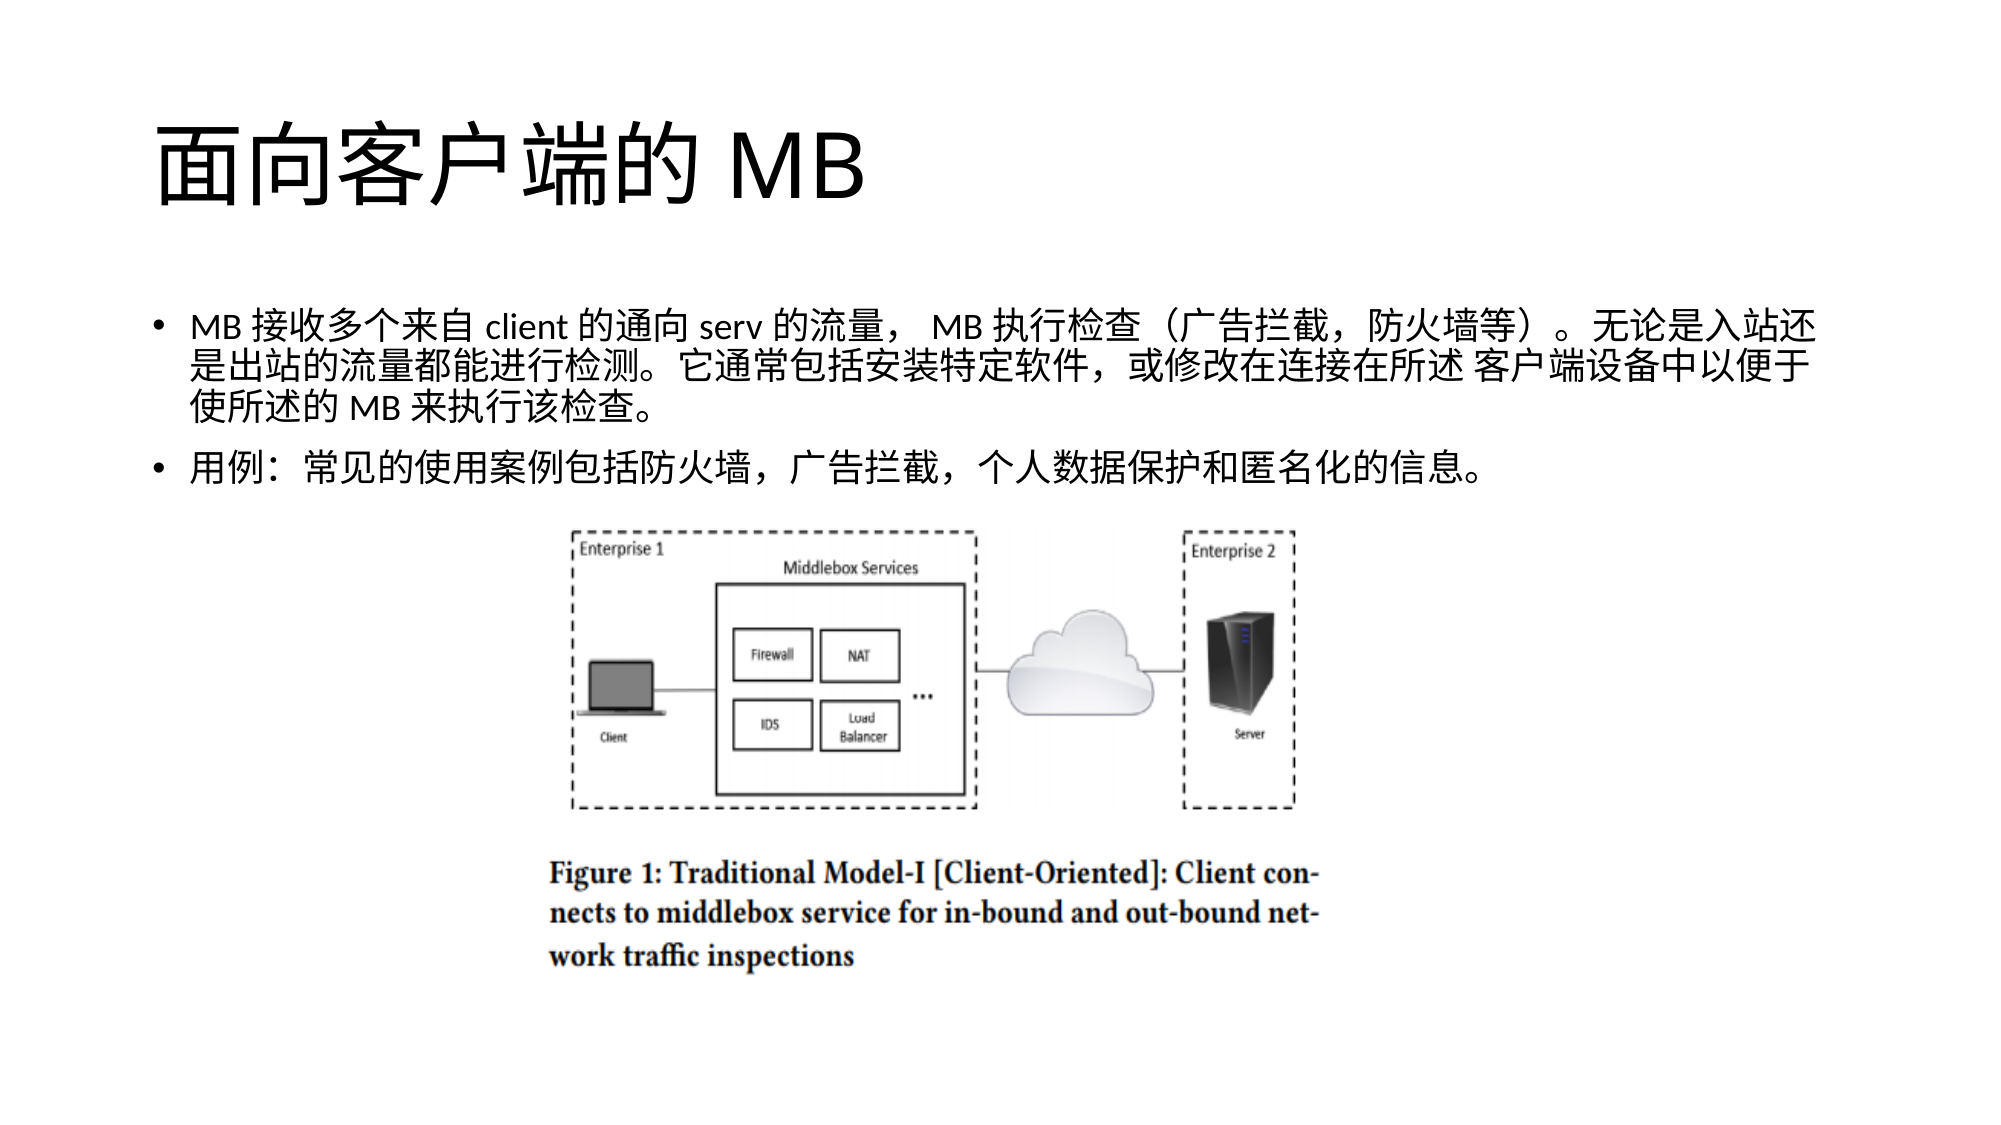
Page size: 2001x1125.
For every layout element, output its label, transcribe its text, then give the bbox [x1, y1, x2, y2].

list MB接收多个来自client的通向serv的流量，MB执行检查（广告拦截，防火墙等）。无论是入站还是出站的流量都能进行检测。它通常包括安装特定软件，或修改在连接在所述 客户端设备中以便于使所述的MB来执行该检查。 用例：常见的使用案例包括防火墙，广告拦截，个人数据保护和匿名化的信息。 [137, 299, 1863, 1014]
title 面向客户端的MB [137, 59, 1863, 278]
picture [540, 493, 1346, 1004]
